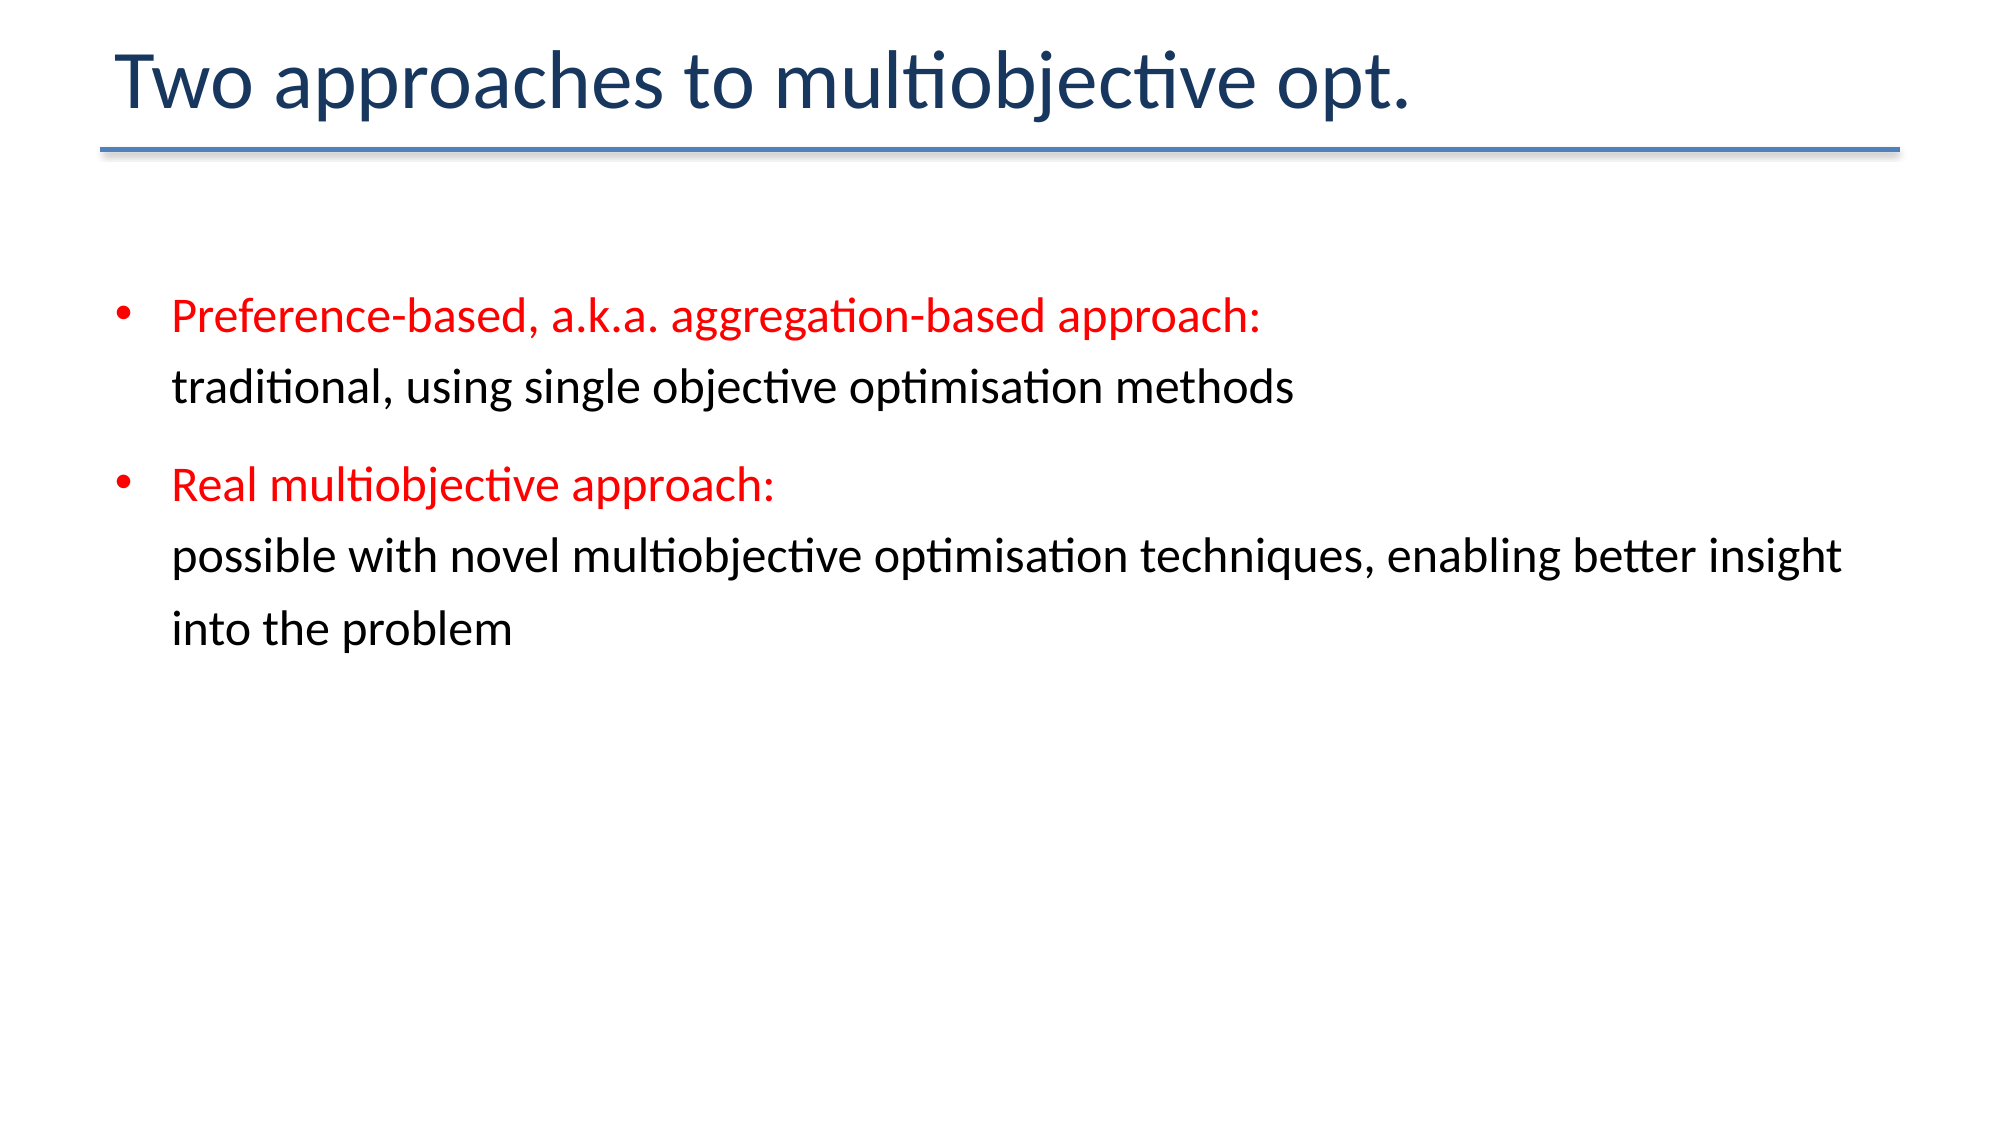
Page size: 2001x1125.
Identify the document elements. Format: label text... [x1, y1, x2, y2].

list Preference-based, a.k.a. aggregation-based approach: traditional, using single objective optimisation methods Real multiobjective approach: possible with novel multiobjective optimisation techniques, enabling better insight into the problem [99, 262, 1900, 1005]
title Two approaches to multiobjective opt. [99, 3, 1900, 147]
